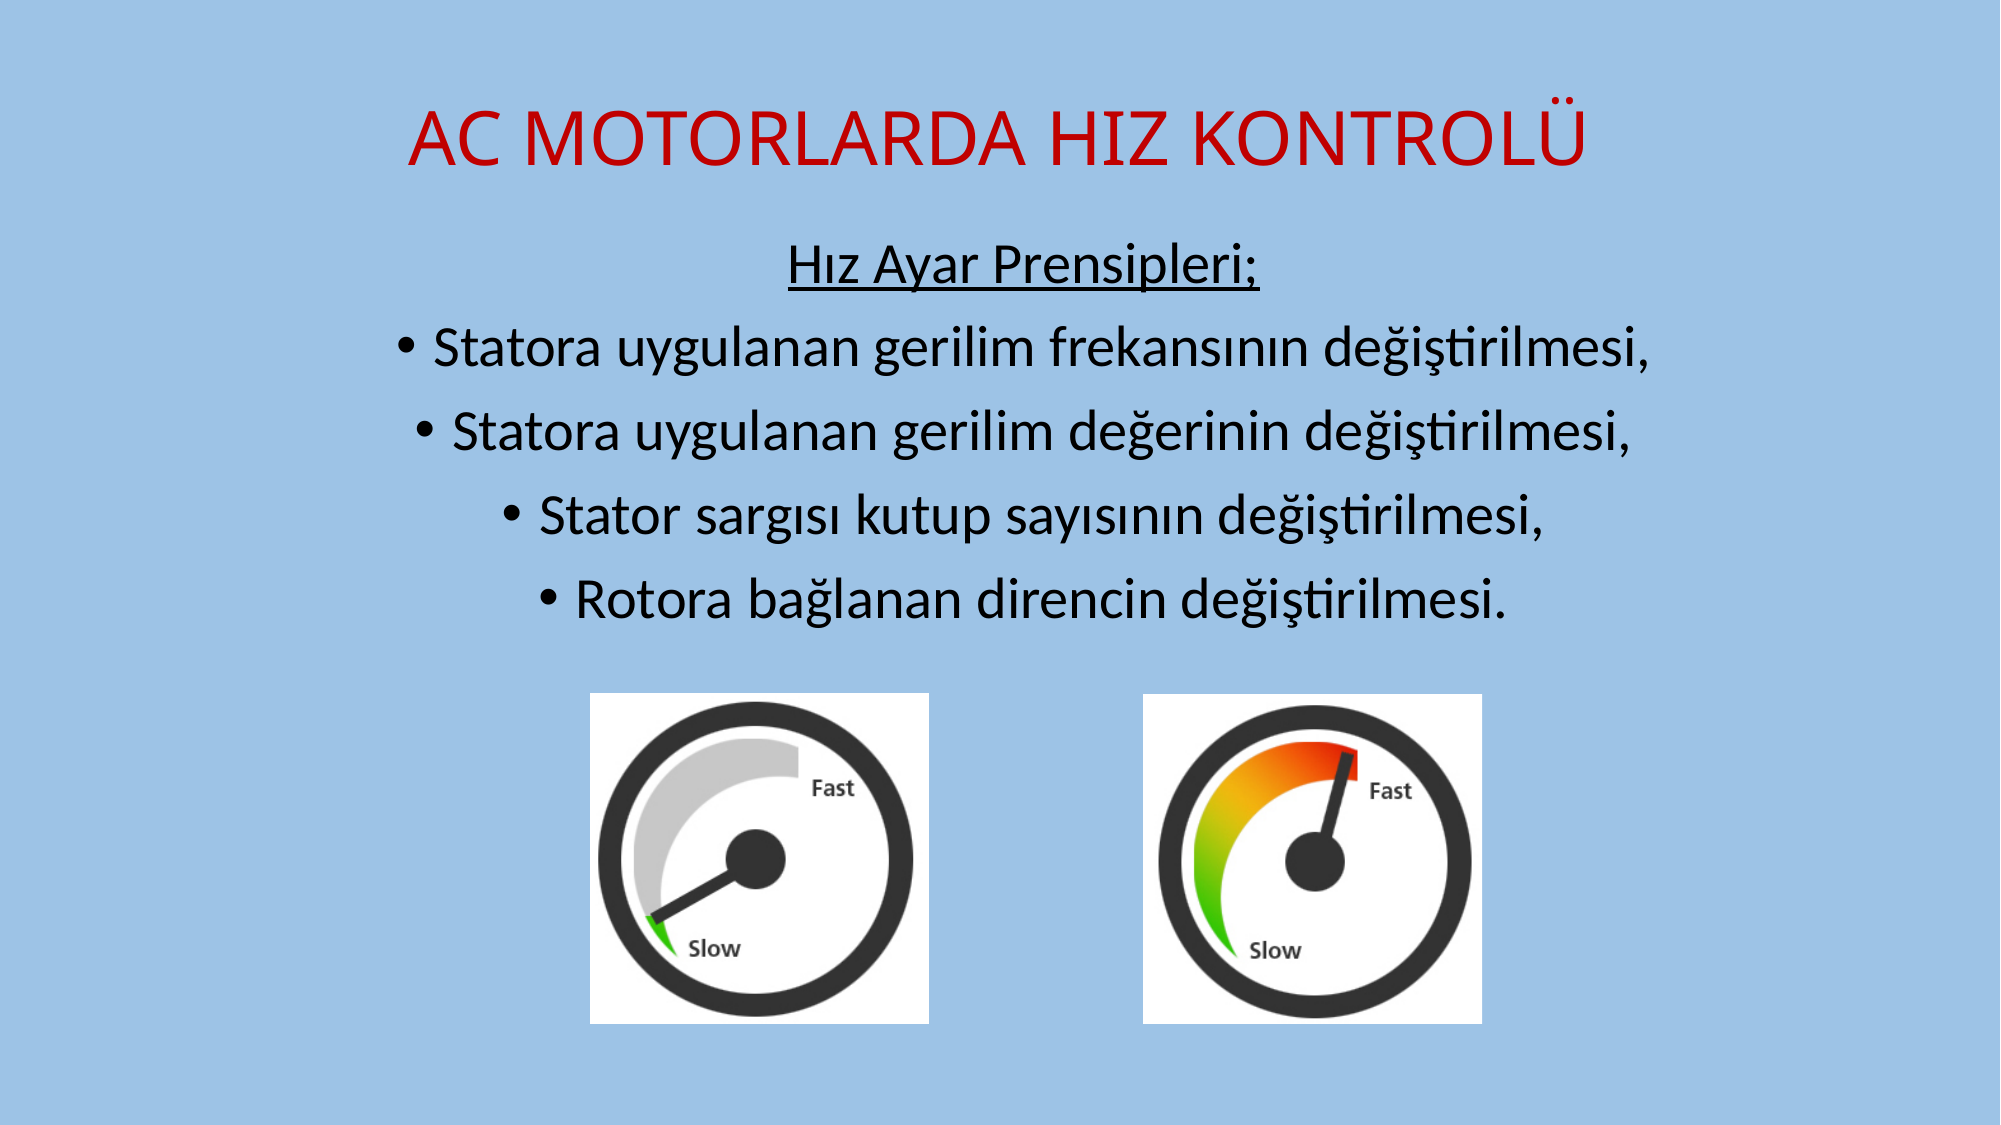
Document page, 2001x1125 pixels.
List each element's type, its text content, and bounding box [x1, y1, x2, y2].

title AC MOTORLARDA HIZ KONTROLÜ [137, 32, 1863, 225]
list Hız Ayar Prensipleri; Statora uygulanan gerilim frekansının değiştirilmesi, Statora uygulanan gerilim değerinin değiştirilmesi, Stator sargısı kutup sayısının değiştirilmesi, Rotora bağlanan direncin değiştirilmesi. [137, 225, 1910, 940]
picture [1143, 694, 1483, 1024]
picture [589, 693, 929, 1024]
